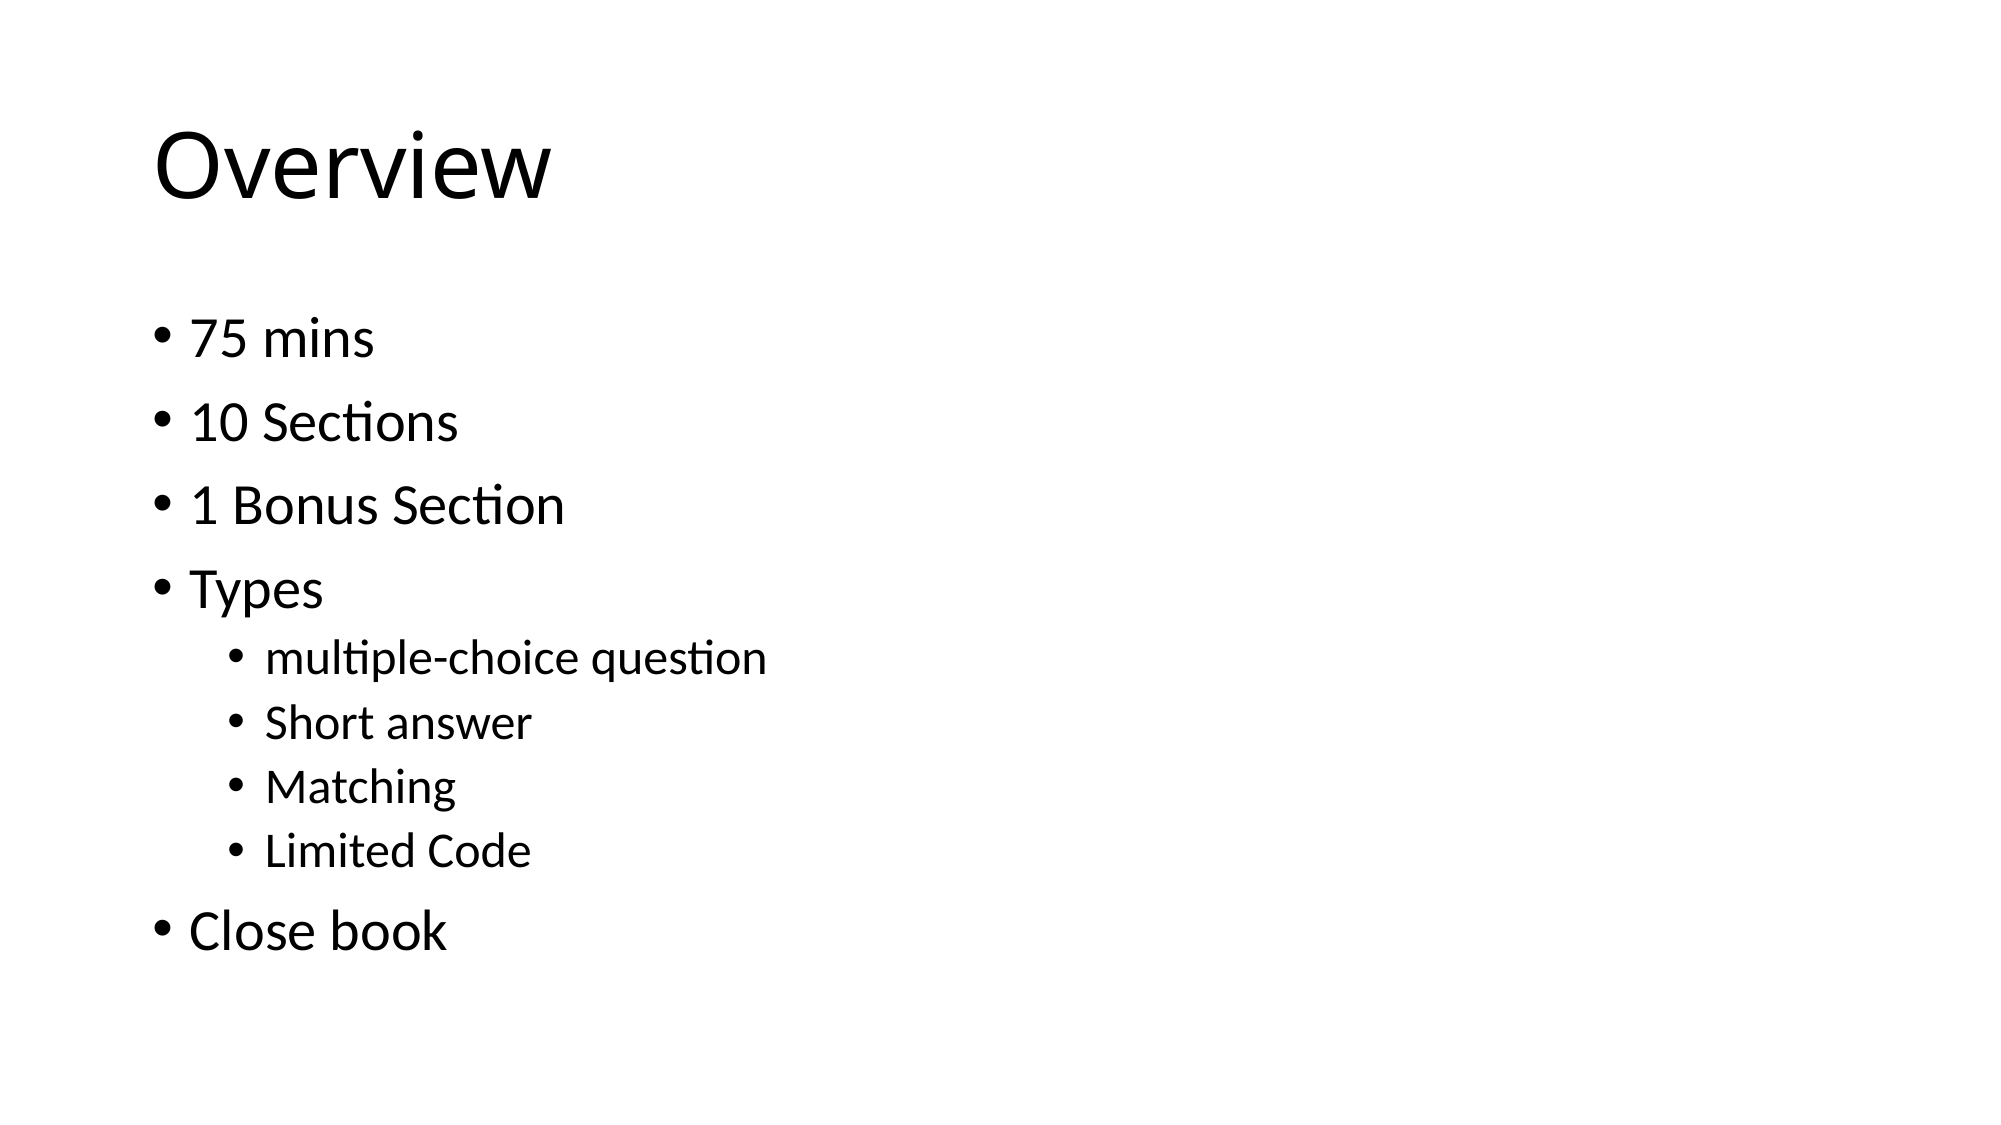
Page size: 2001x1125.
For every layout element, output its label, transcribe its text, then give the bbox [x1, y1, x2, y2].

list 75 mins 10 Sections 1 Bonus Section Types multiple-choice question Short answer Matching Limited Code Close book [137, 299, 1863, 1014]
title Overview [137, 59, 1863, 278]
